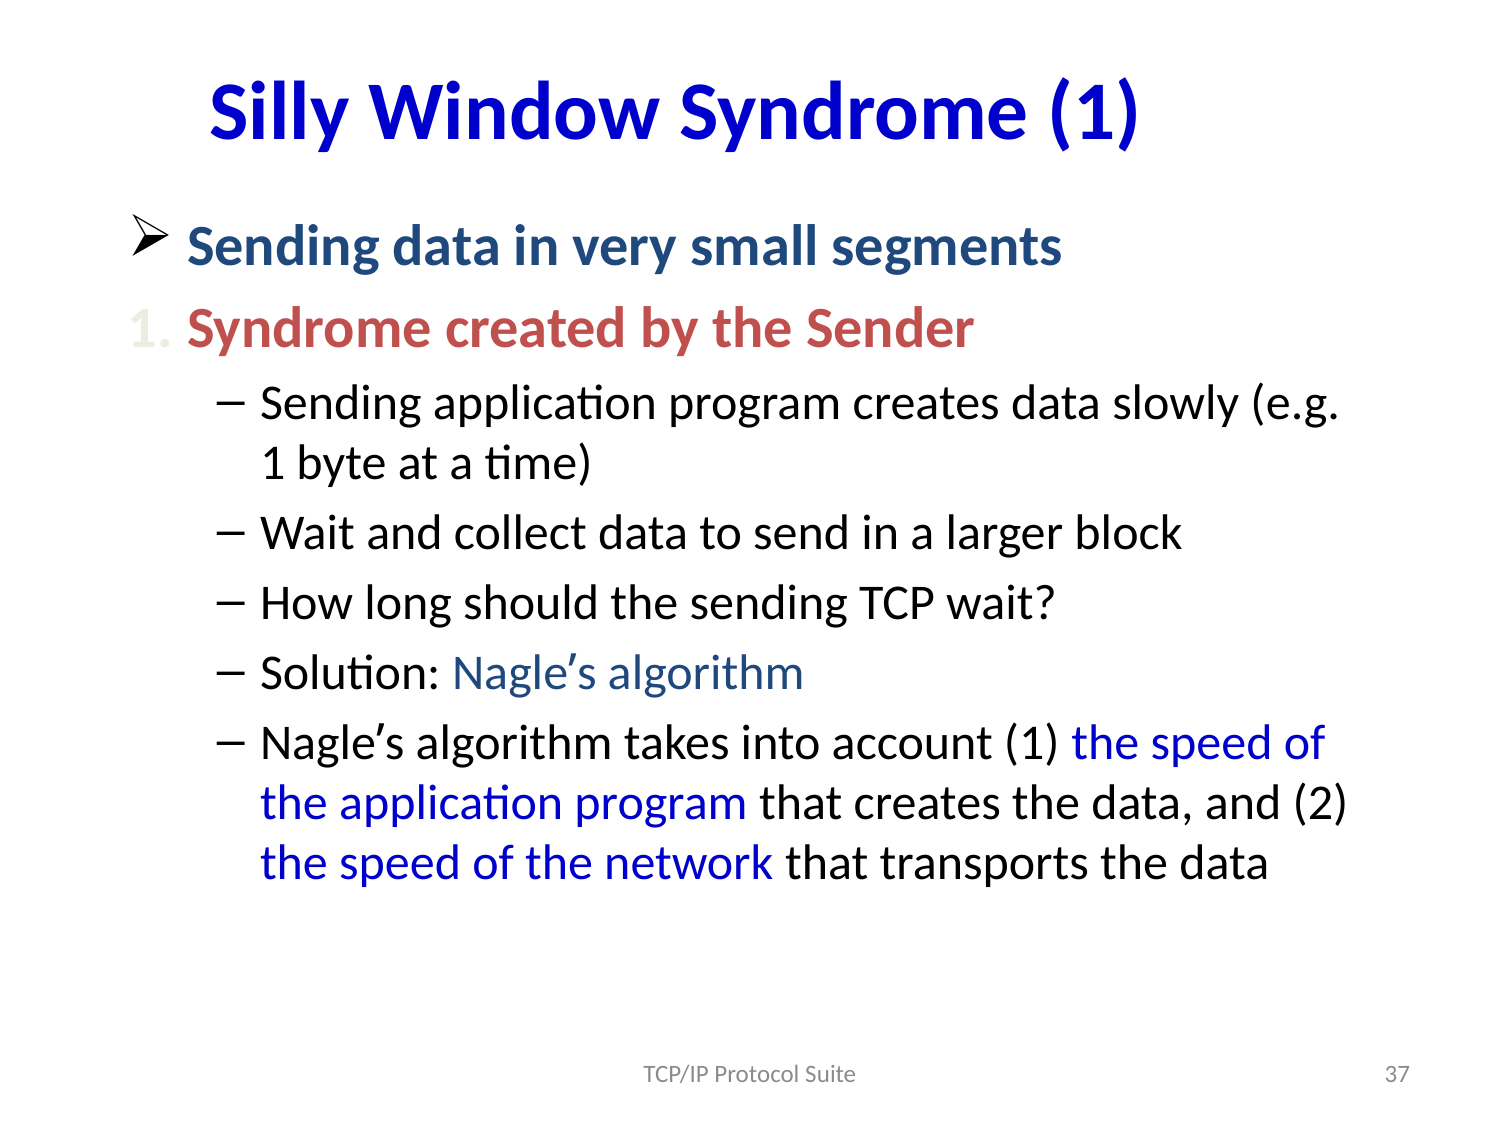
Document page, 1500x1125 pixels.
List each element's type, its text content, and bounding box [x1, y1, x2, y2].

footer TCP/IP Protocol Suite [512, 1042, 988, 1103]
title Silly Window Syndrome (1) [112, 37, 1240, 175]
list Sending data in very small segments Syndrome created by the Sender Sending application program creates data slowly (e.g. 1 byte at a time) Wait and collect data to send in a larger block How long should the sending TCP wait? Solution: Nagle’s algorithm Nagle’s algorithm takes into account (1) the speed of the application program that creates the data, and (2) the speed of the network that transports the data [112, 200, 1375, 988]
slide_number 37 [1074, 1042, 1425, 1103]
